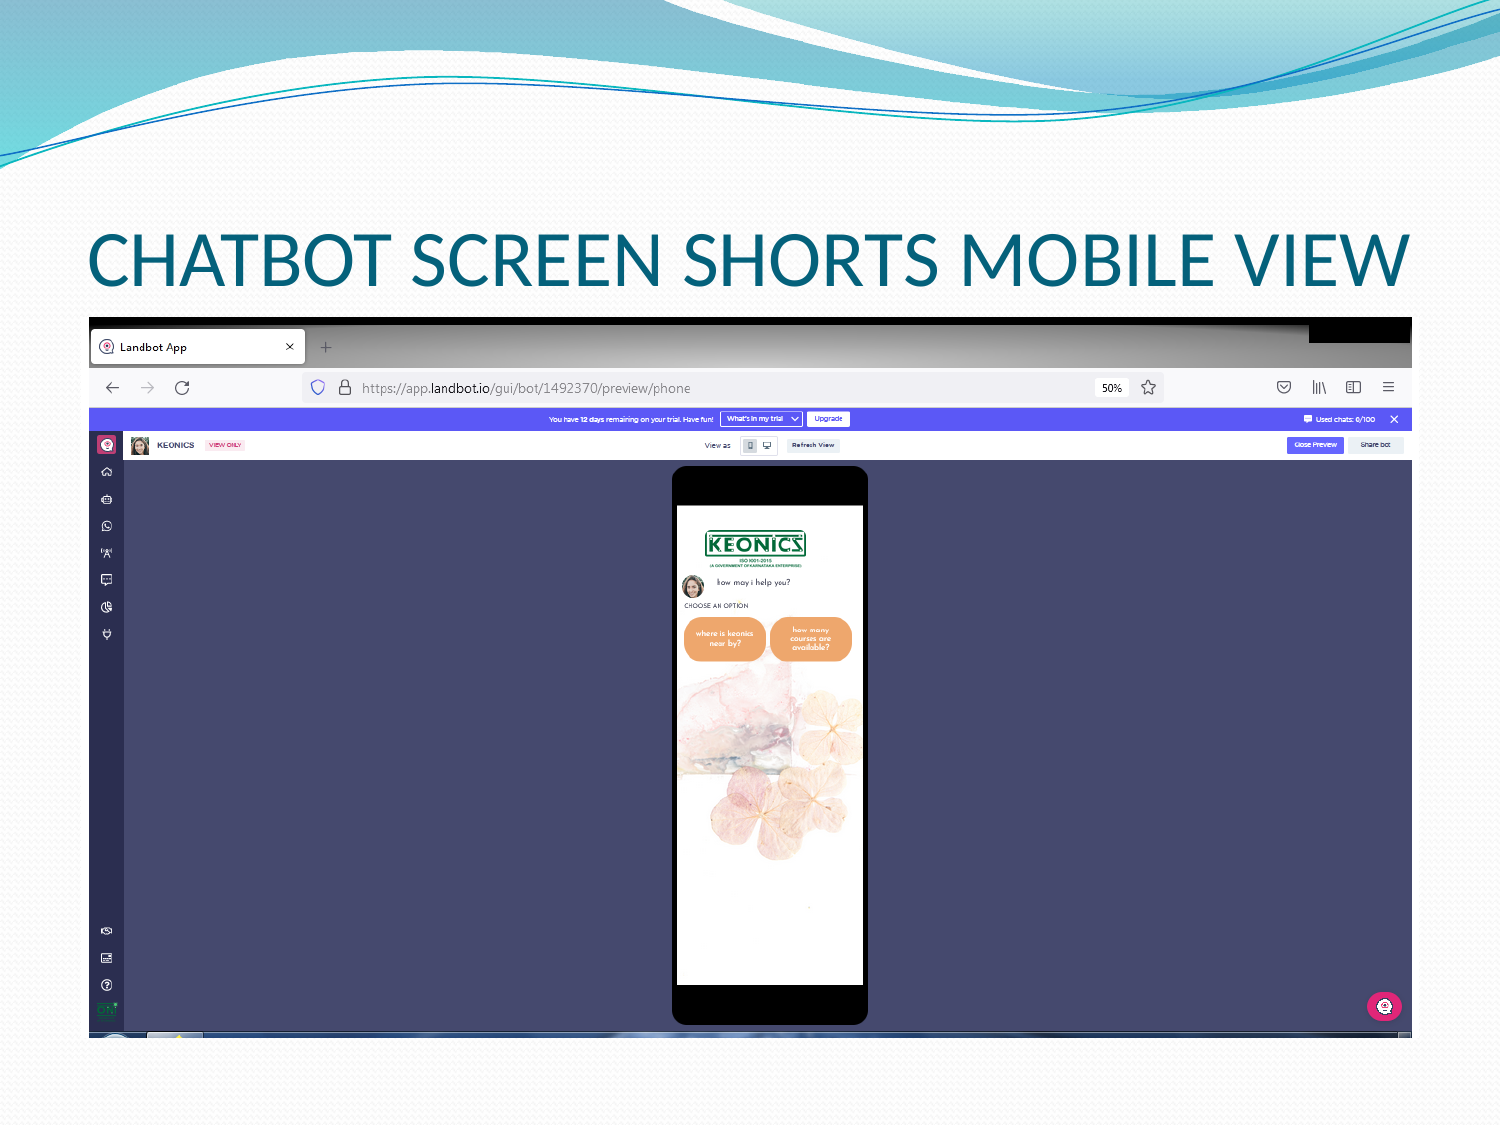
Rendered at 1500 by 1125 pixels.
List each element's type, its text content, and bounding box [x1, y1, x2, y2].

title CHATBOT SCREEN SHORTS MOBILE VIEW [75, 115, 1425, 303]
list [80, 317, 1420, 1038]
